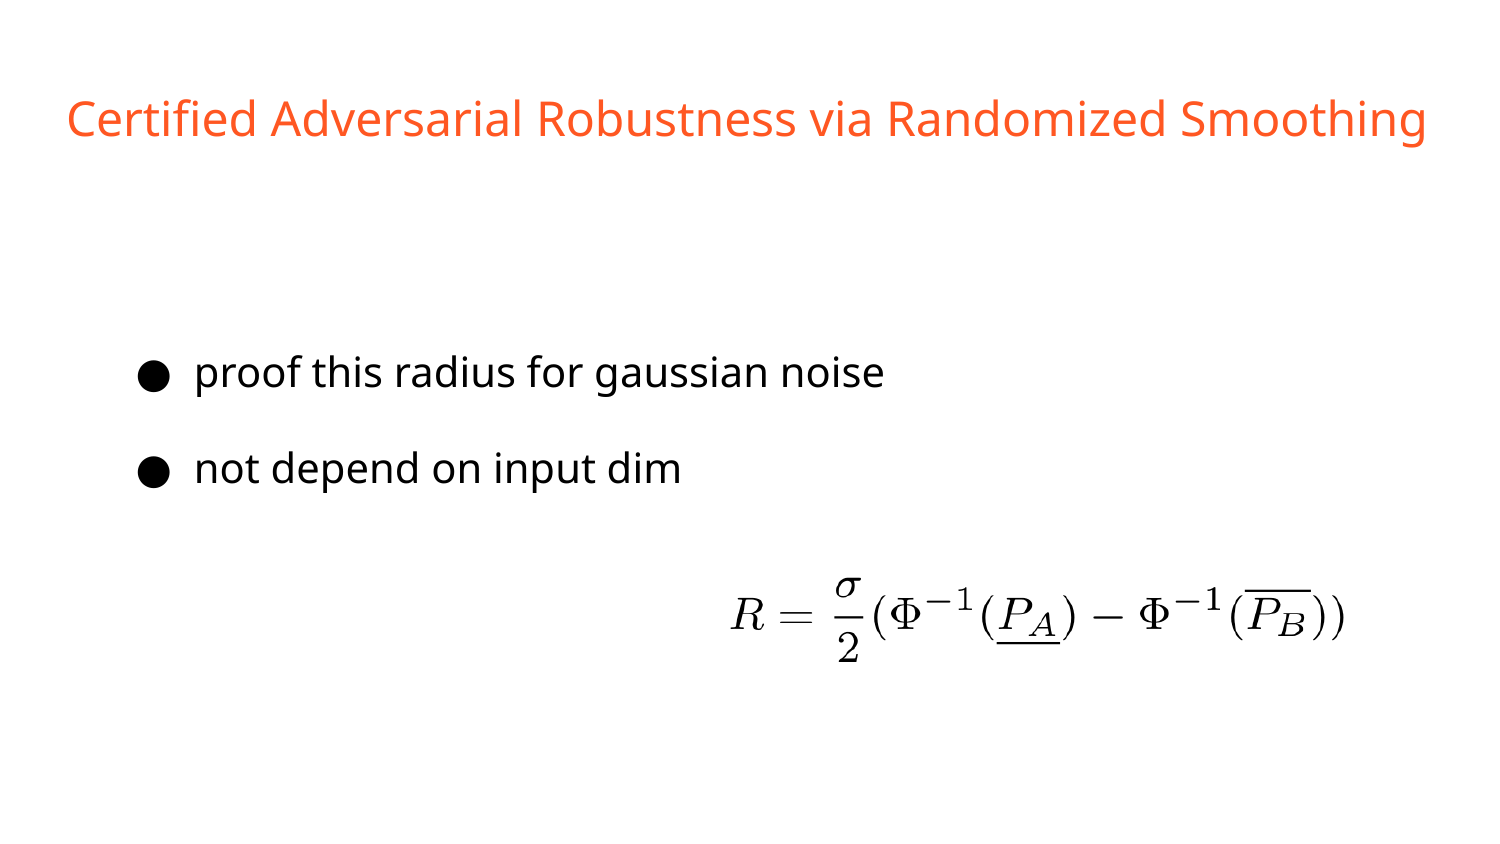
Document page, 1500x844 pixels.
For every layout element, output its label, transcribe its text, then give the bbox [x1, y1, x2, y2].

picture [710, 560, 1364, 687]
title Certified Adversarial Robustness via Randomized Smoothing [51, 72, 1449, 167]
list proof this radius for gaussian noise not depend on input dim [103, 305, 999, 784]
